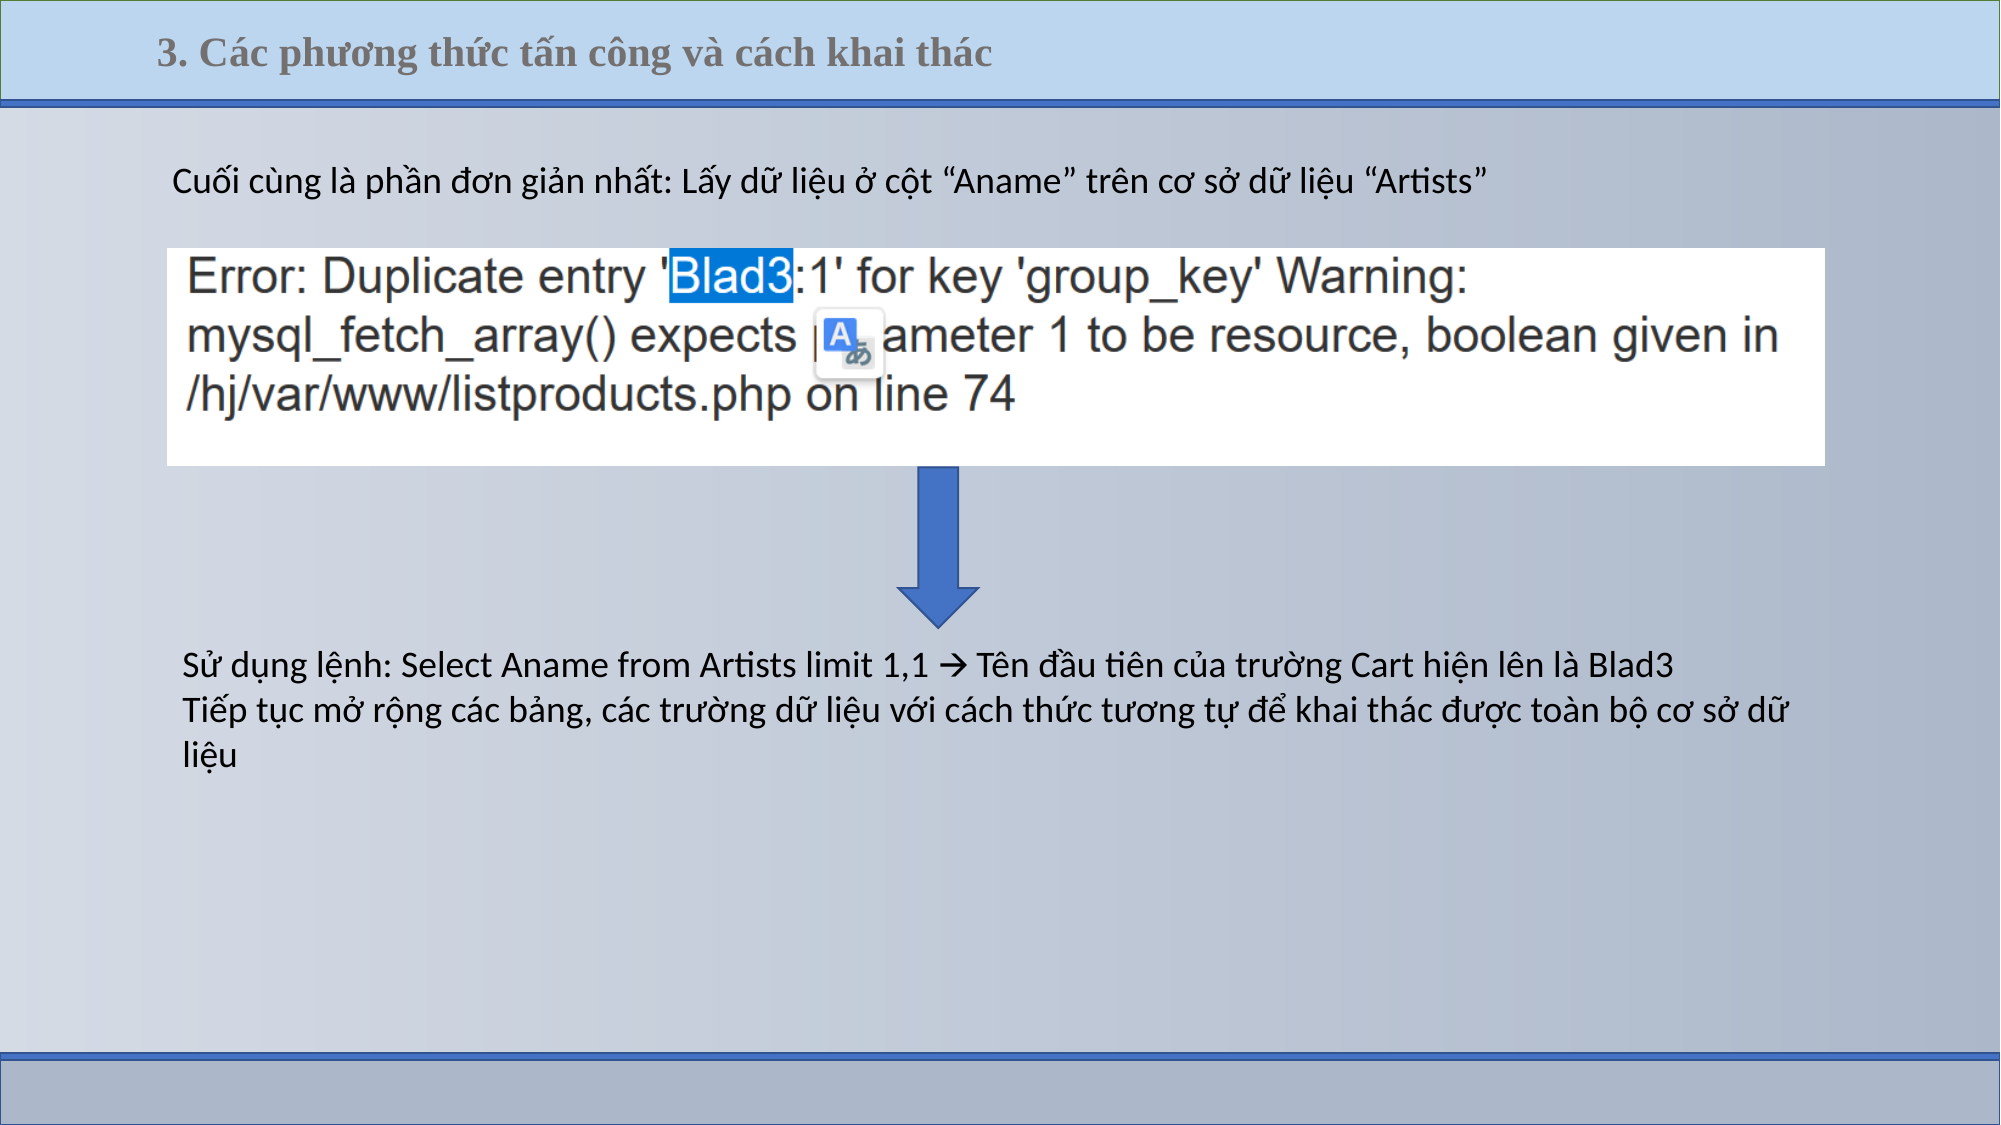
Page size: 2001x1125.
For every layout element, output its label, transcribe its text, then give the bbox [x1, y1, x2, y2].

picture [167, 247, 1826, 466]
text_box [0, 1061, 2000, 1125]
text_box [898, 477, 979, 628]
text_box [0, 0, 2000, 99]
text_box Sử dụng lệnh: Select Aname from Artists limit 1,1 🡪 Tên đầu tiên của trường Cart hiện lên là Blad3 Tiếp tục mở rộng các bảng, các trường dữ liệu với cách thức tương tự để khai thác được toàn bộ cơ sở dữ liệu [167, 632, 1825, 827]
text_box 3. Các phương thức tấn công và cách khai thác [131, 17, 1825, 83]
text_box [0, 99, 2000, 108]
text_box Cuối cùng là phần đơn giản nhất: Lấy dữ liệu ở cột “Aname” trên cơ sở dữ liệu “Artists” [157, 148, 1872, 254]
text_box [0, 1052, 2000, 1061]
